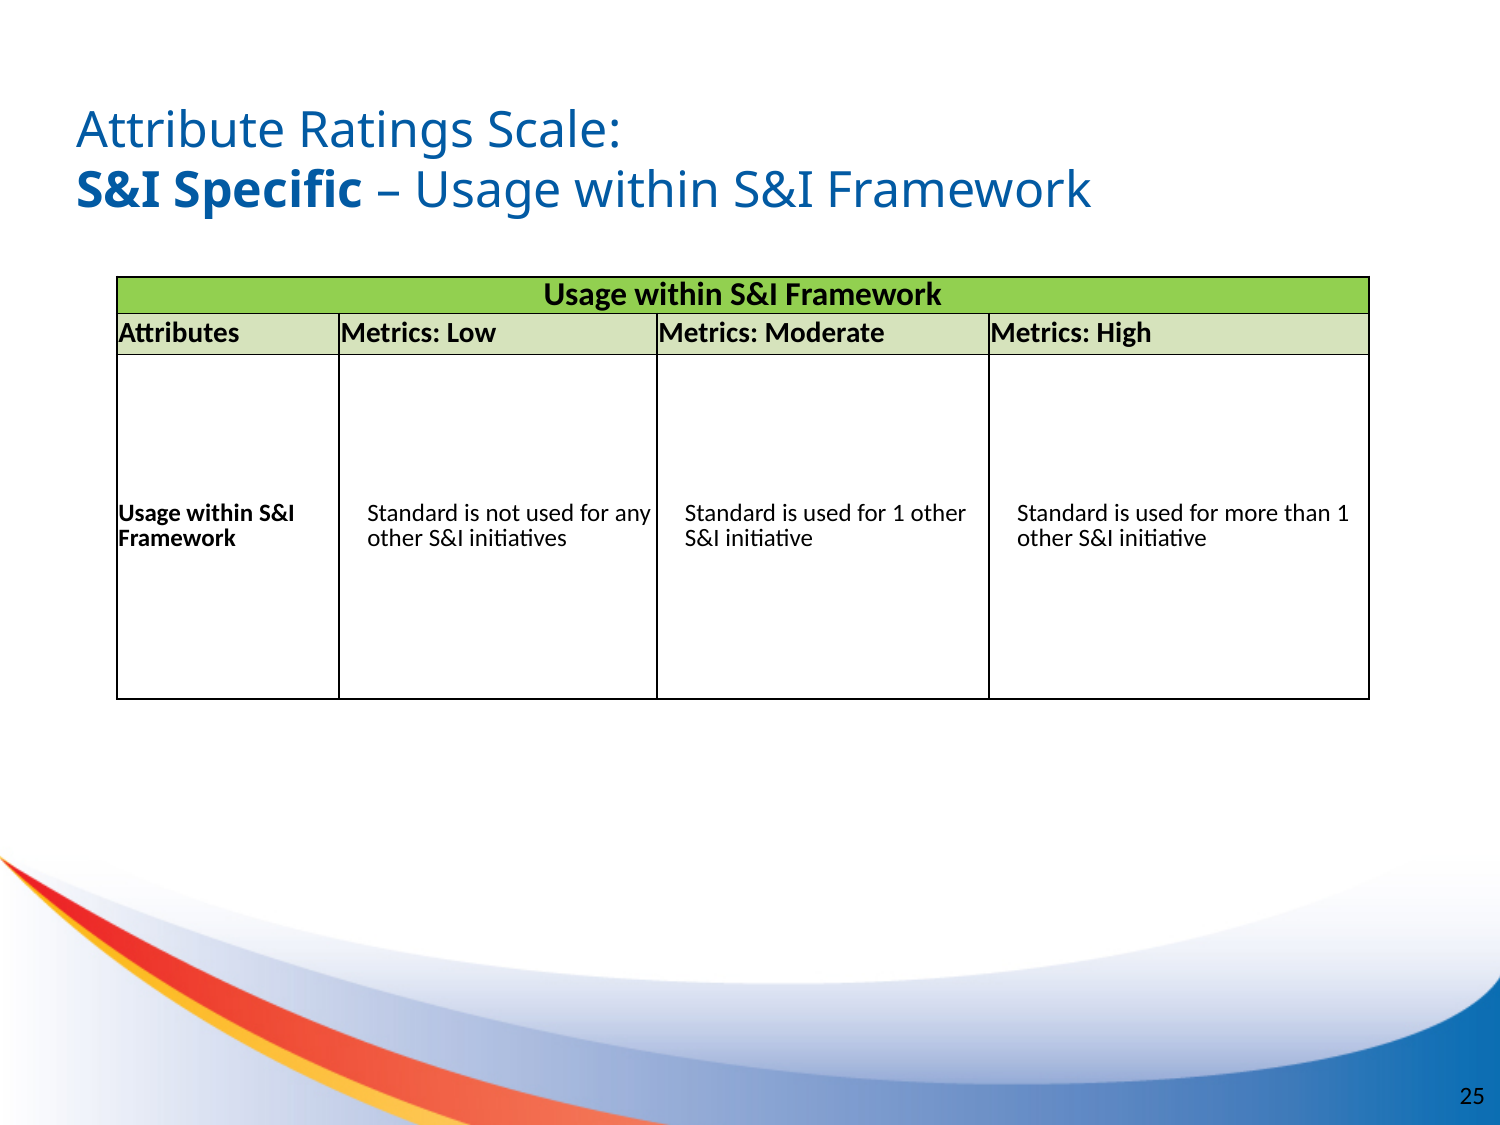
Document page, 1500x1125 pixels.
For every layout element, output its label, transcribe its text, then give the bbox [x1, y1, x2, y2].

title Attribute Ratings Scale: S&I Specific – Usage within S&I Framework [60, 63, 1412, 252]
table_cell Attributes [118, 314, 338, 354]
table_cell Standard is used for more than 1 other S&I initiative [990, 355, 1368, 698]
table_cell Usage within S&I Framework [118, 355, 338, 698]
picture [0, 816, 1500, 1125]
table_cell Metrics: High [990, 314, 1368, 354]
table_cell Standard is used for 1 other S&I initiative [658, 355, 988, 698]
slide_number 25 [1149, 1065, 1500, 1125]
table_header Usage within S&I Framework [118, 278, 1368, 313]
table_cell Metrics: Moderate [658, 314, 988, 354]
table_cell Standard is not used for any other S&I initiatives [340, 355, 656, 698]
table_cell Metrics: Low [340, 314, 656, 354]
